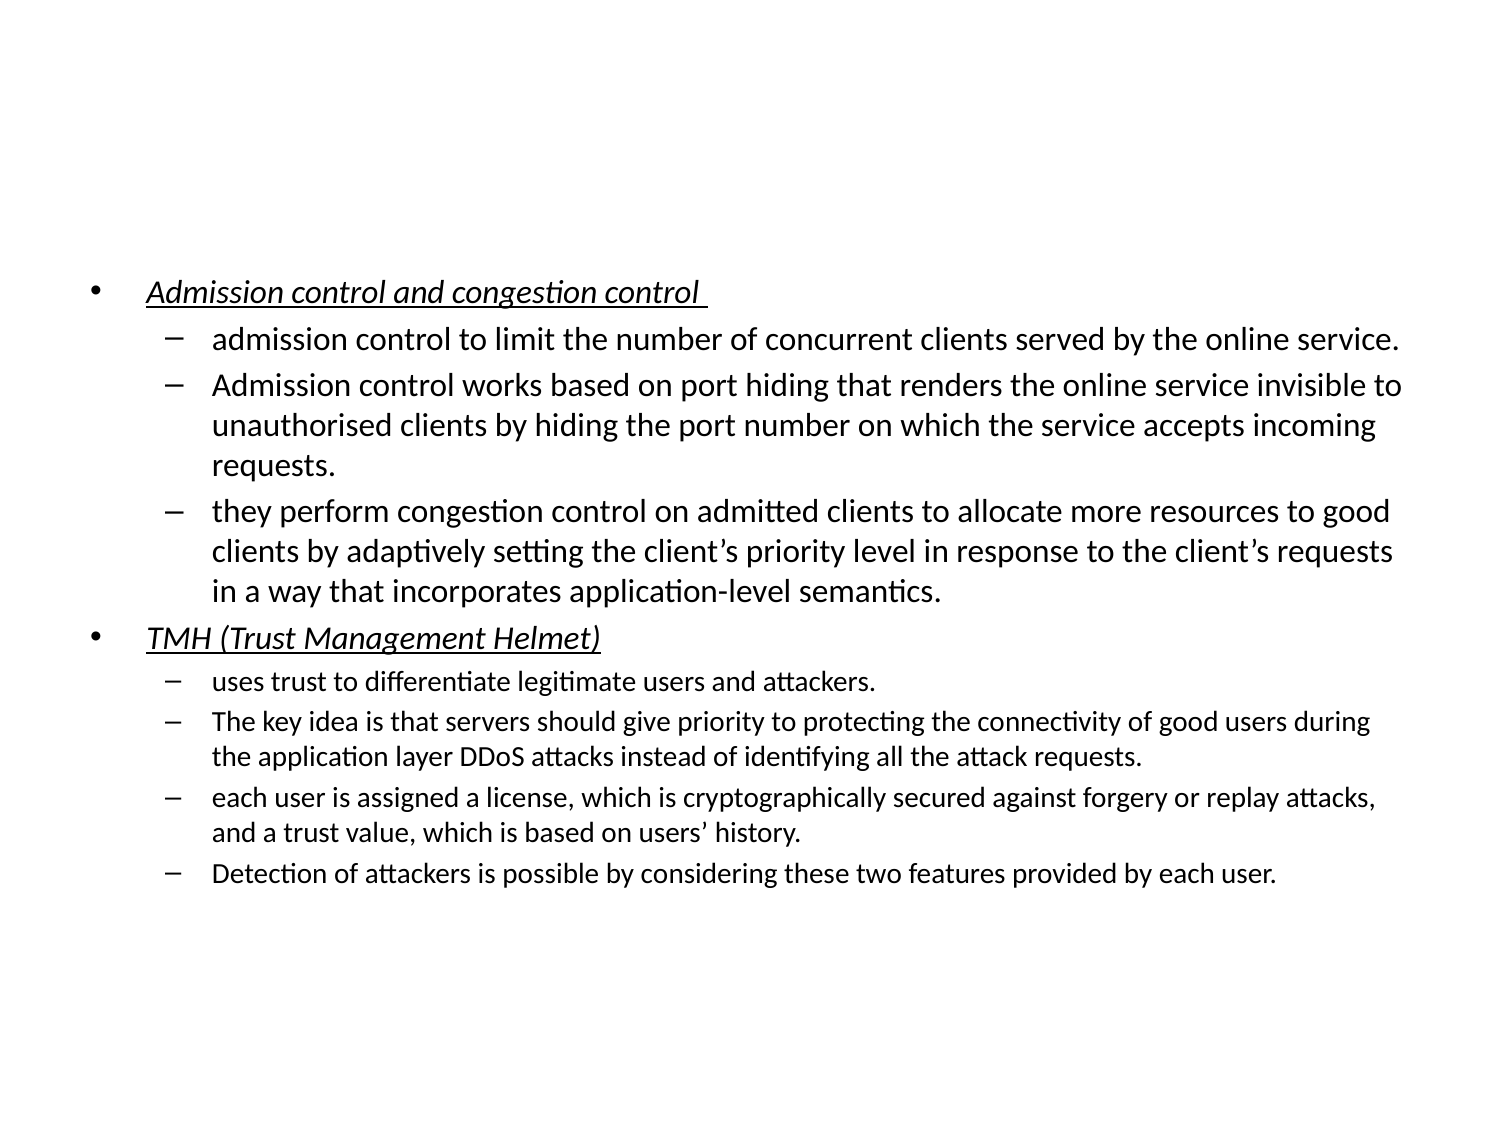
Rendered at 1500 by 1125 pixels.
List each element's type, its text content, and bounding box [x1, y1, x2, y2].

list Admission control and congestion control admission control to limit the number of concurrent clients served by the online service. Admission control works based on port hiding that renders the online service invisible to unauthorised clients by hiding the port number on which the service accepts incoming requests. they perform congestion control on admitted clients to allocate more resources to good clients by adaptively setting the client’s priority level in response to the client’s requests in a way that incorporates application-level semantics. TMH (Trust Management Helmet) uses trust to differentiate legitimate users and attackers. The key idea is that servers should give priority to protecting the connectivity of good users during the application layer DDoS attacks instead of identifying all the attack requests. each user is assigned a license, which is cryptographically secured against forgery or replay attacks, and a trust value, which is based on users’ history. Detection of attackers is possible by considering these two features provided by each user. [75, 262, 1425, 1005]
